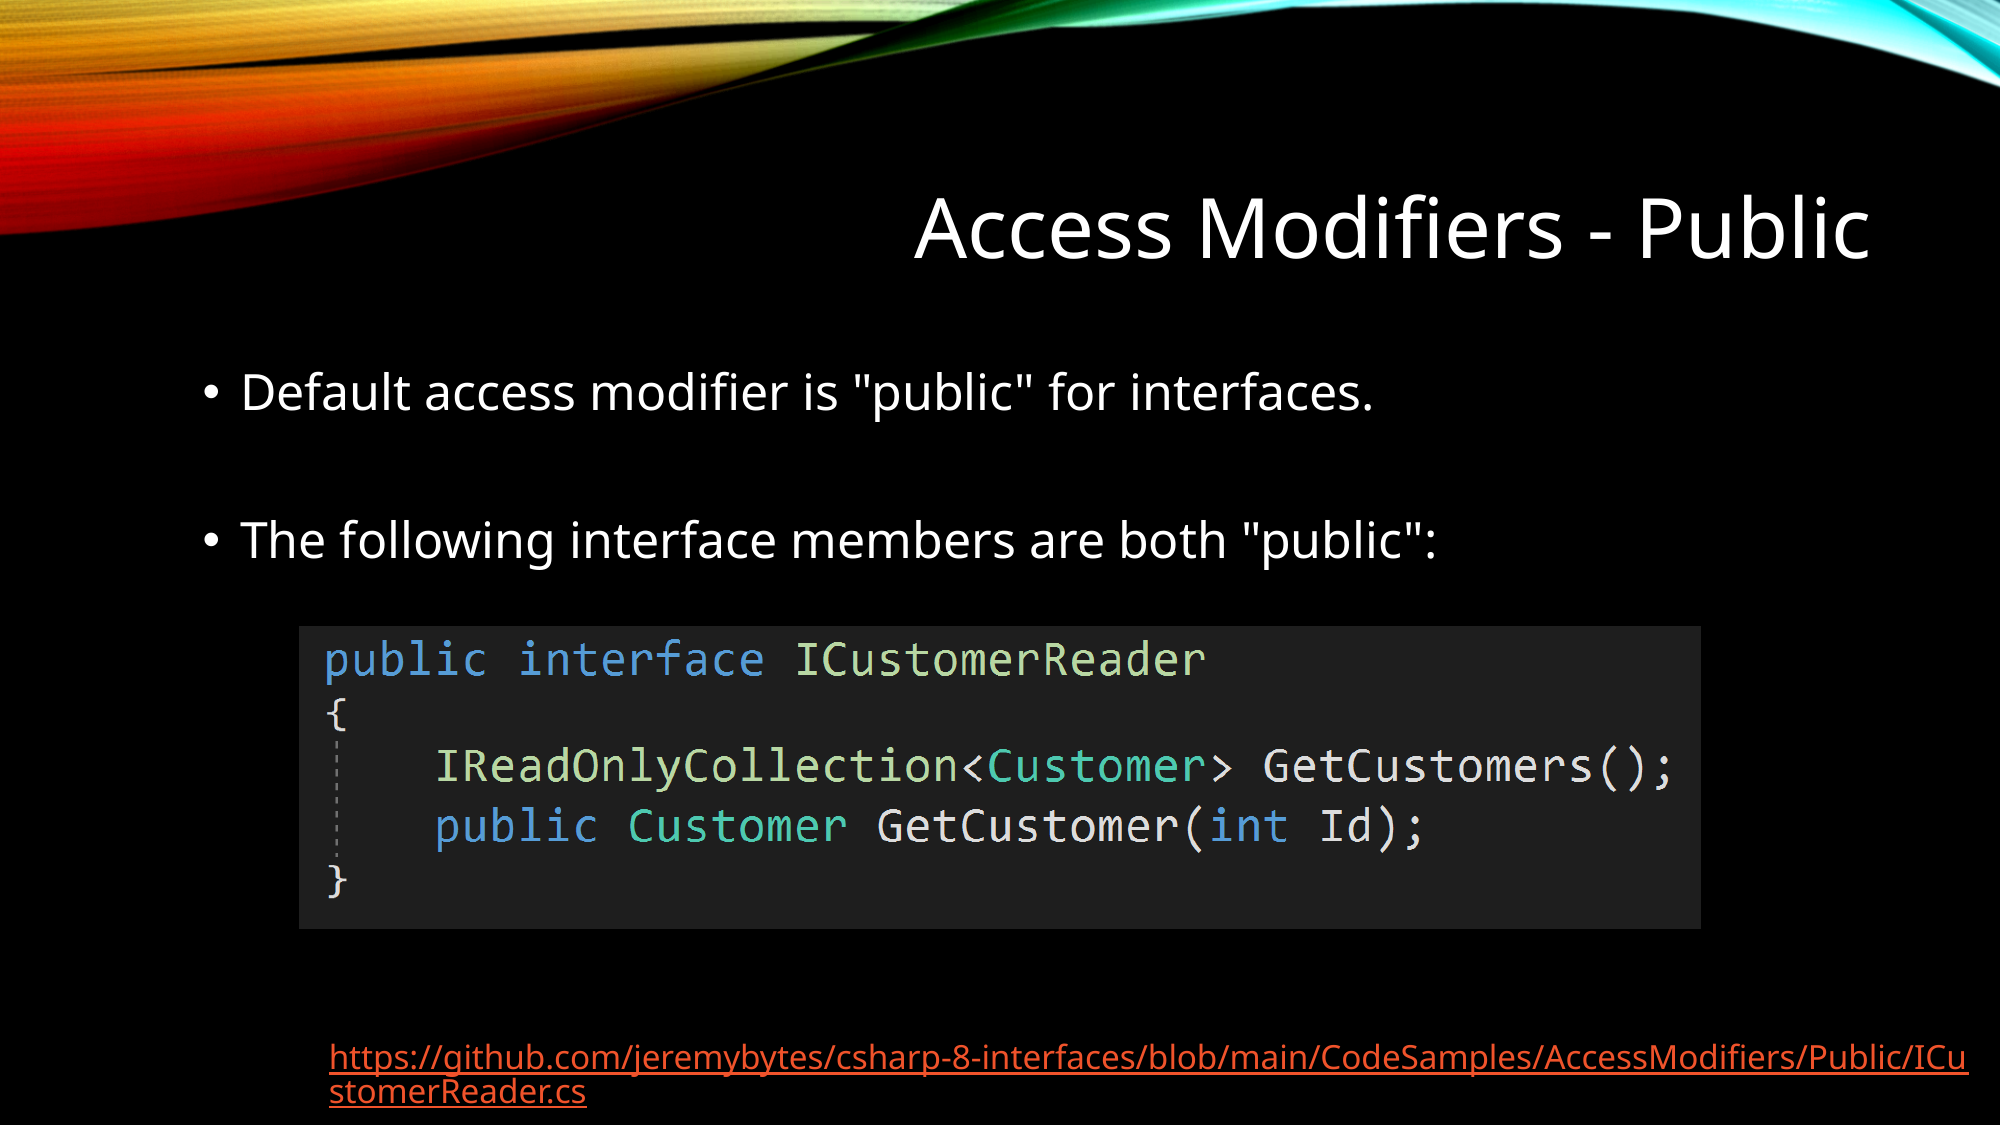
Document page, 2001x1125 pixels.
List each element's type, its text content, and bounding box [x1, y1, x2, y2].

picture [299, 626, 1701, 929]
title Access Modifiers - Public [474, 125, 1888, 338]
text_box https://github.com/jeremybytes/csharp-8-interfaces/blob/main/CodeSamples/AccessModifiers/Public/ICustomerReader.cs [314, 1029, 2000, 1089]
picture [0, 0, 2000, 237]
list Default access modifier is "public" for interfaces. The following interface members are both "public": [112, 360, 1888, 1021]
